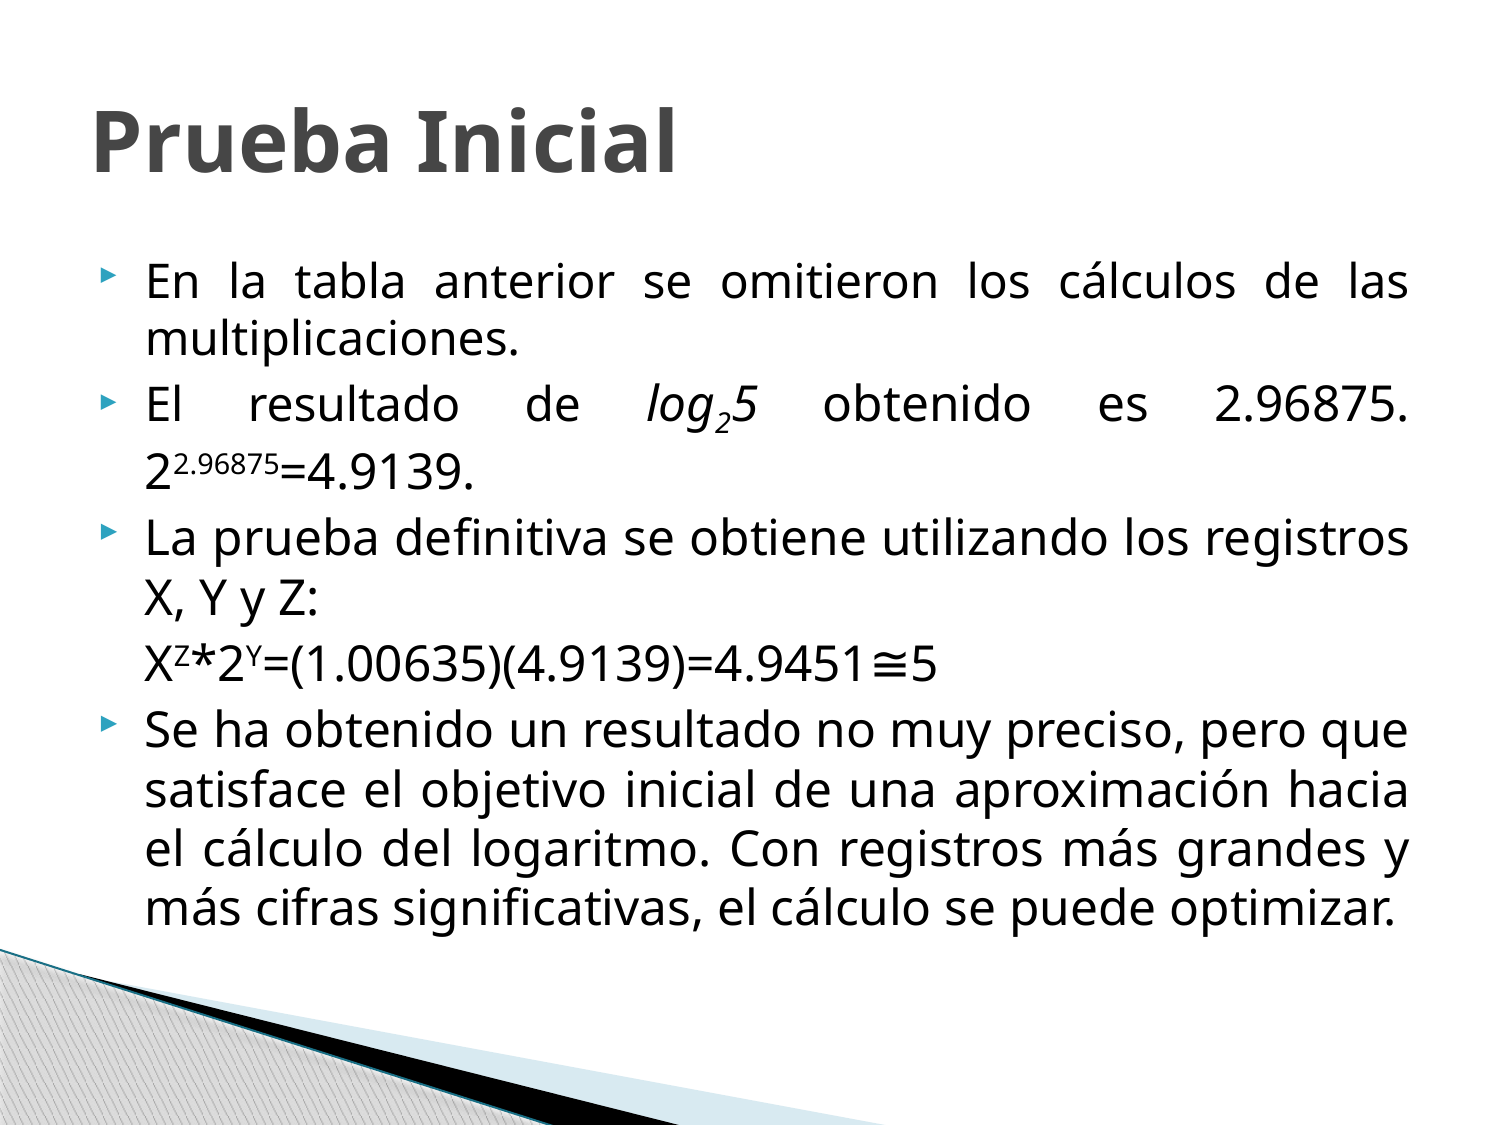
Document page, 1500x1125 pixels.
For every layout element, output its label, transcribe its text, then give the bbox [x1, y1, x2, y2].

title Prueba Inicial [75, 45, 1425, 233]
list En la tabla anterior se omitieron los cálculos de las multiplicaciones. El resultado de log25 obtenido es 2.96875. 22.96875=4.9139. La prueba definitiva se obtiene utilizando los registros X, Y y Z: XZ*2Y=(1.00635)(4.9139)=4.9451≅5 Se ha obtenido un resultado no muy preciso, pero que satisface el objetivo inicial de una aproximación hacia el cálculo del logaritmo. Con registros más grandes y más cifras significativas, el cálculo se puede optimizar. [75, 243, 1425, 986]
